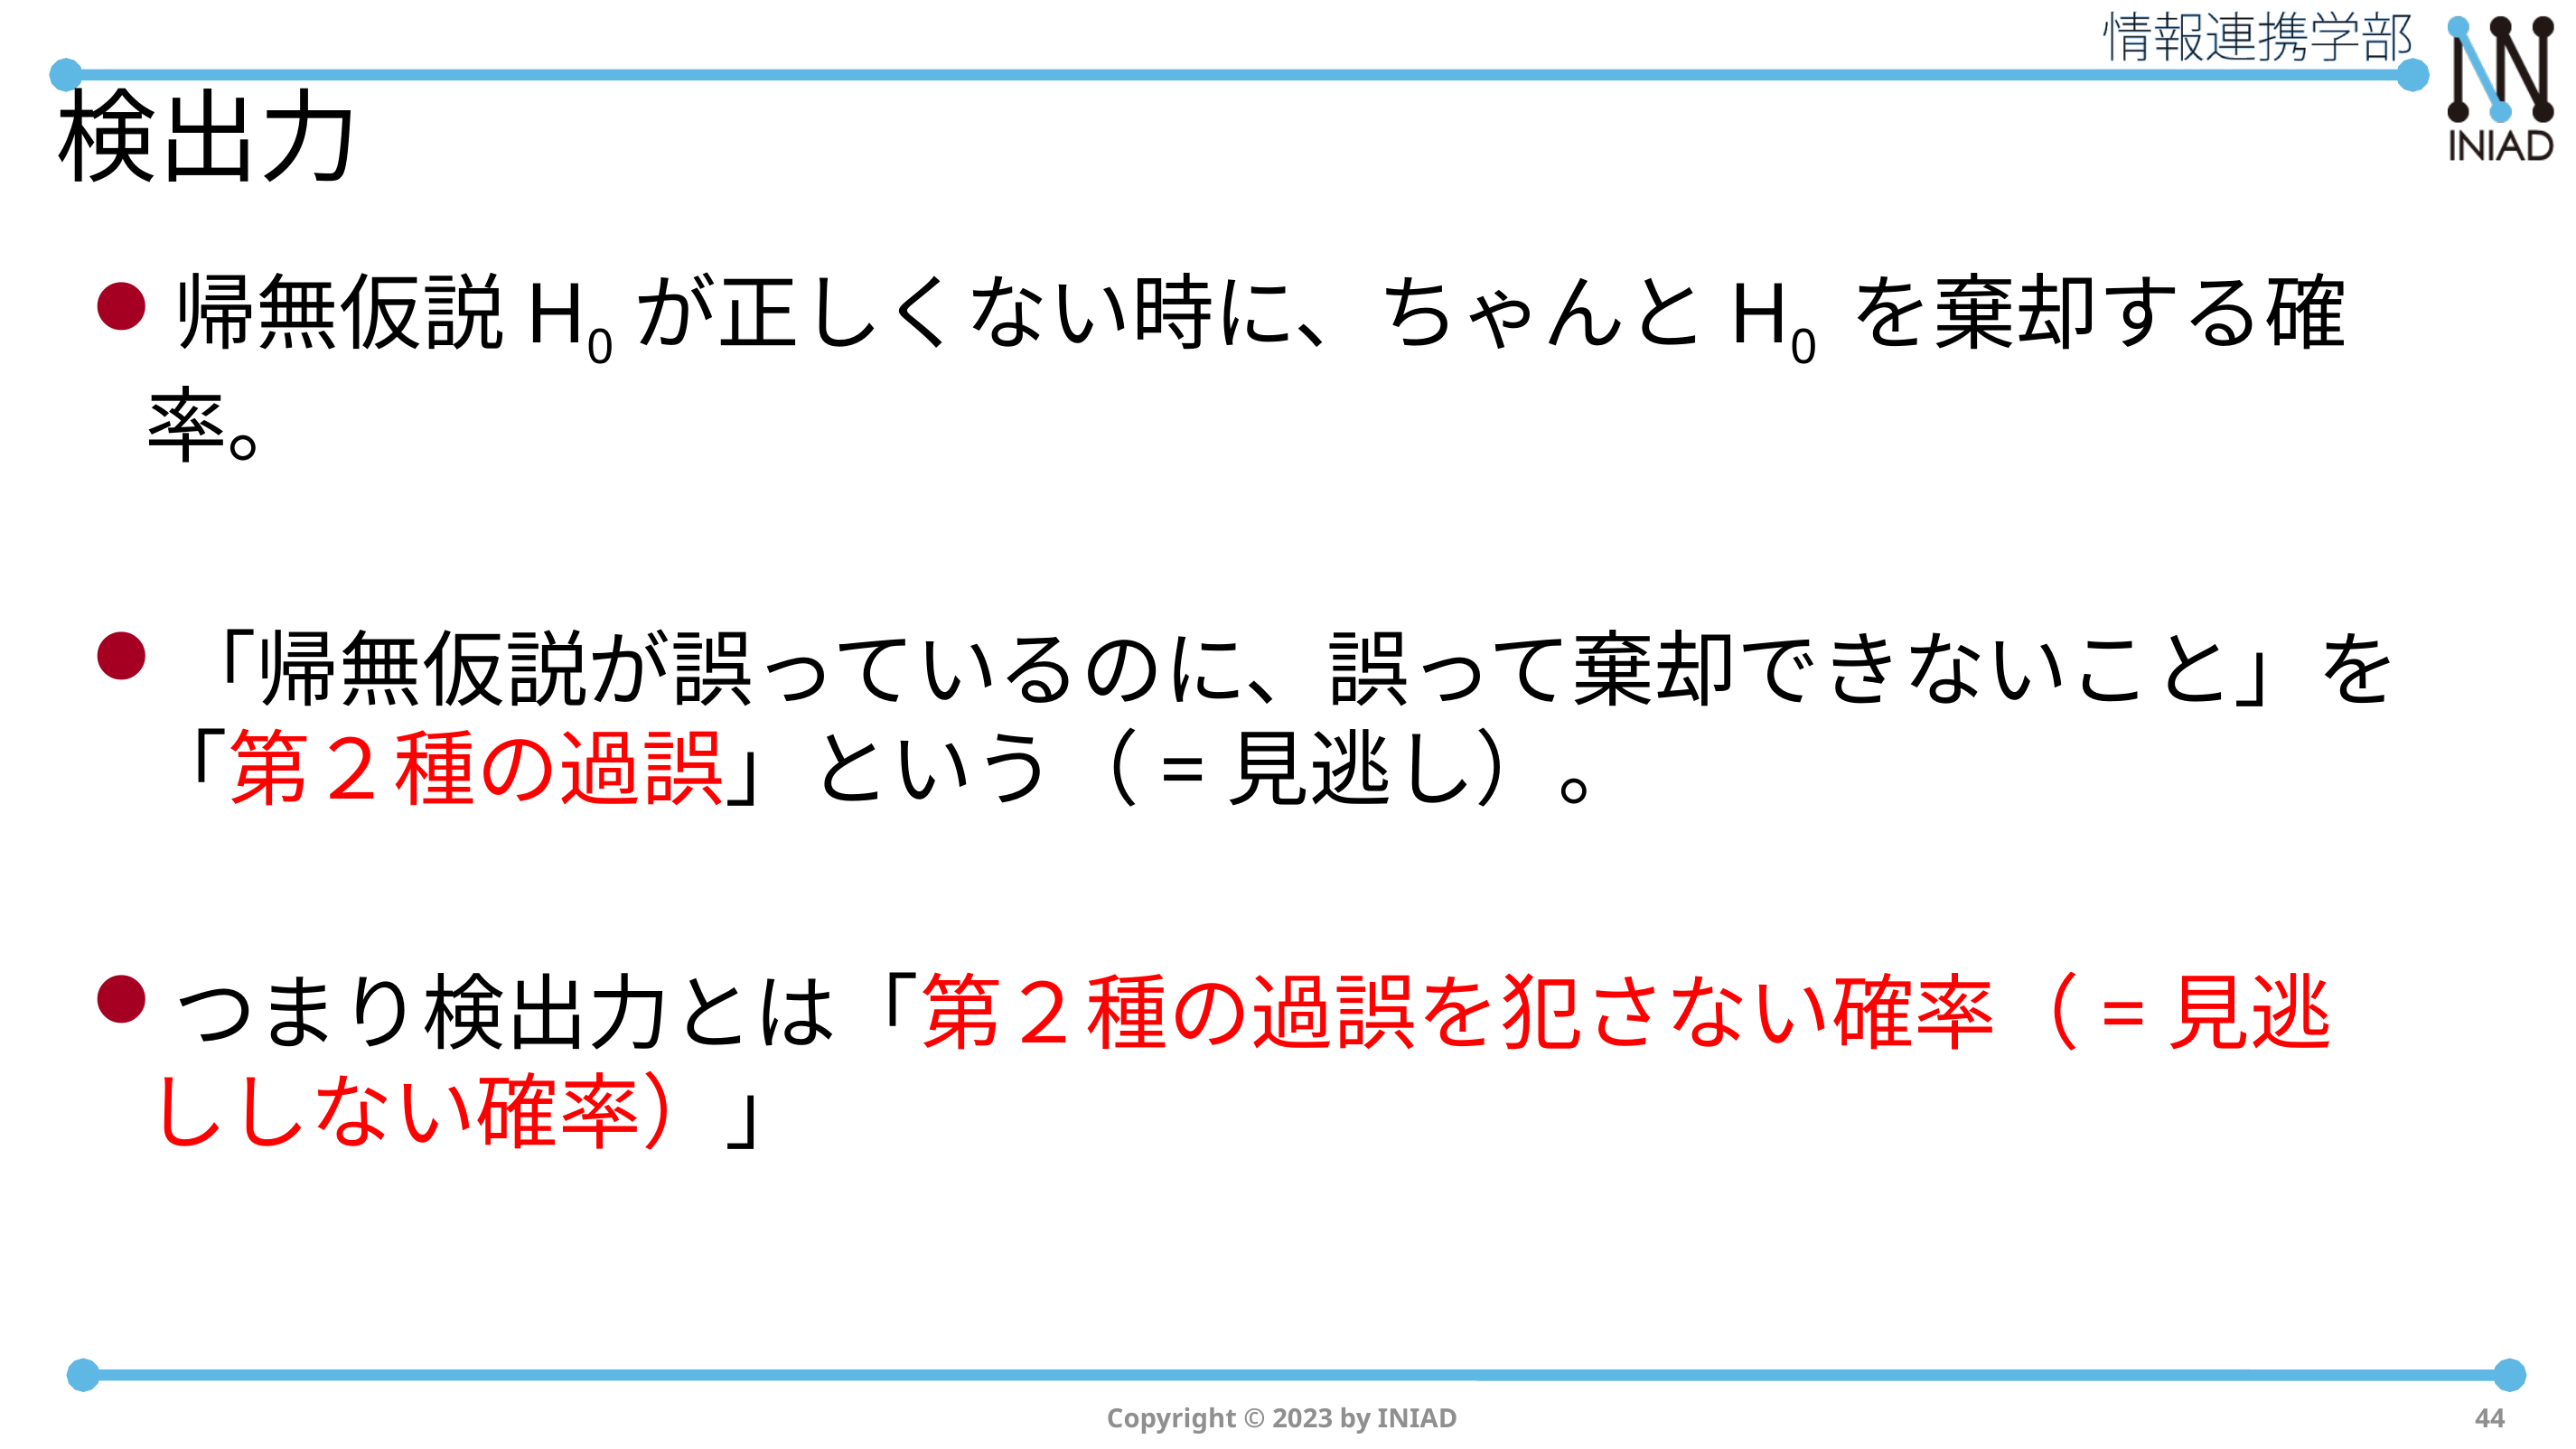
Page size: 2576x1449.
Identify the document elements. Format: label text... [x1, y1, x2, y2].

slide_number 44 [2376, 1376, 2519, 1445]
text_box 帰無仮説H0が正しくない時に、ちゃんとH0 を棄却する確率。 「帰無仮説が誤っているのに、誤って棄却できないこと」を「第２種の過誤」という（=見逃し）。 つまり検出力とは「第２種の過誤を犯さない確率（=見逃ししない確率）」 [77, 253, 2421, 1288]
picture [2448, 12, 2555, 170]
footer Copyright © 2023 by INIAD [59, 1374, 2506, 1445]
title 検出力 [55, 71, 2413, 282]
